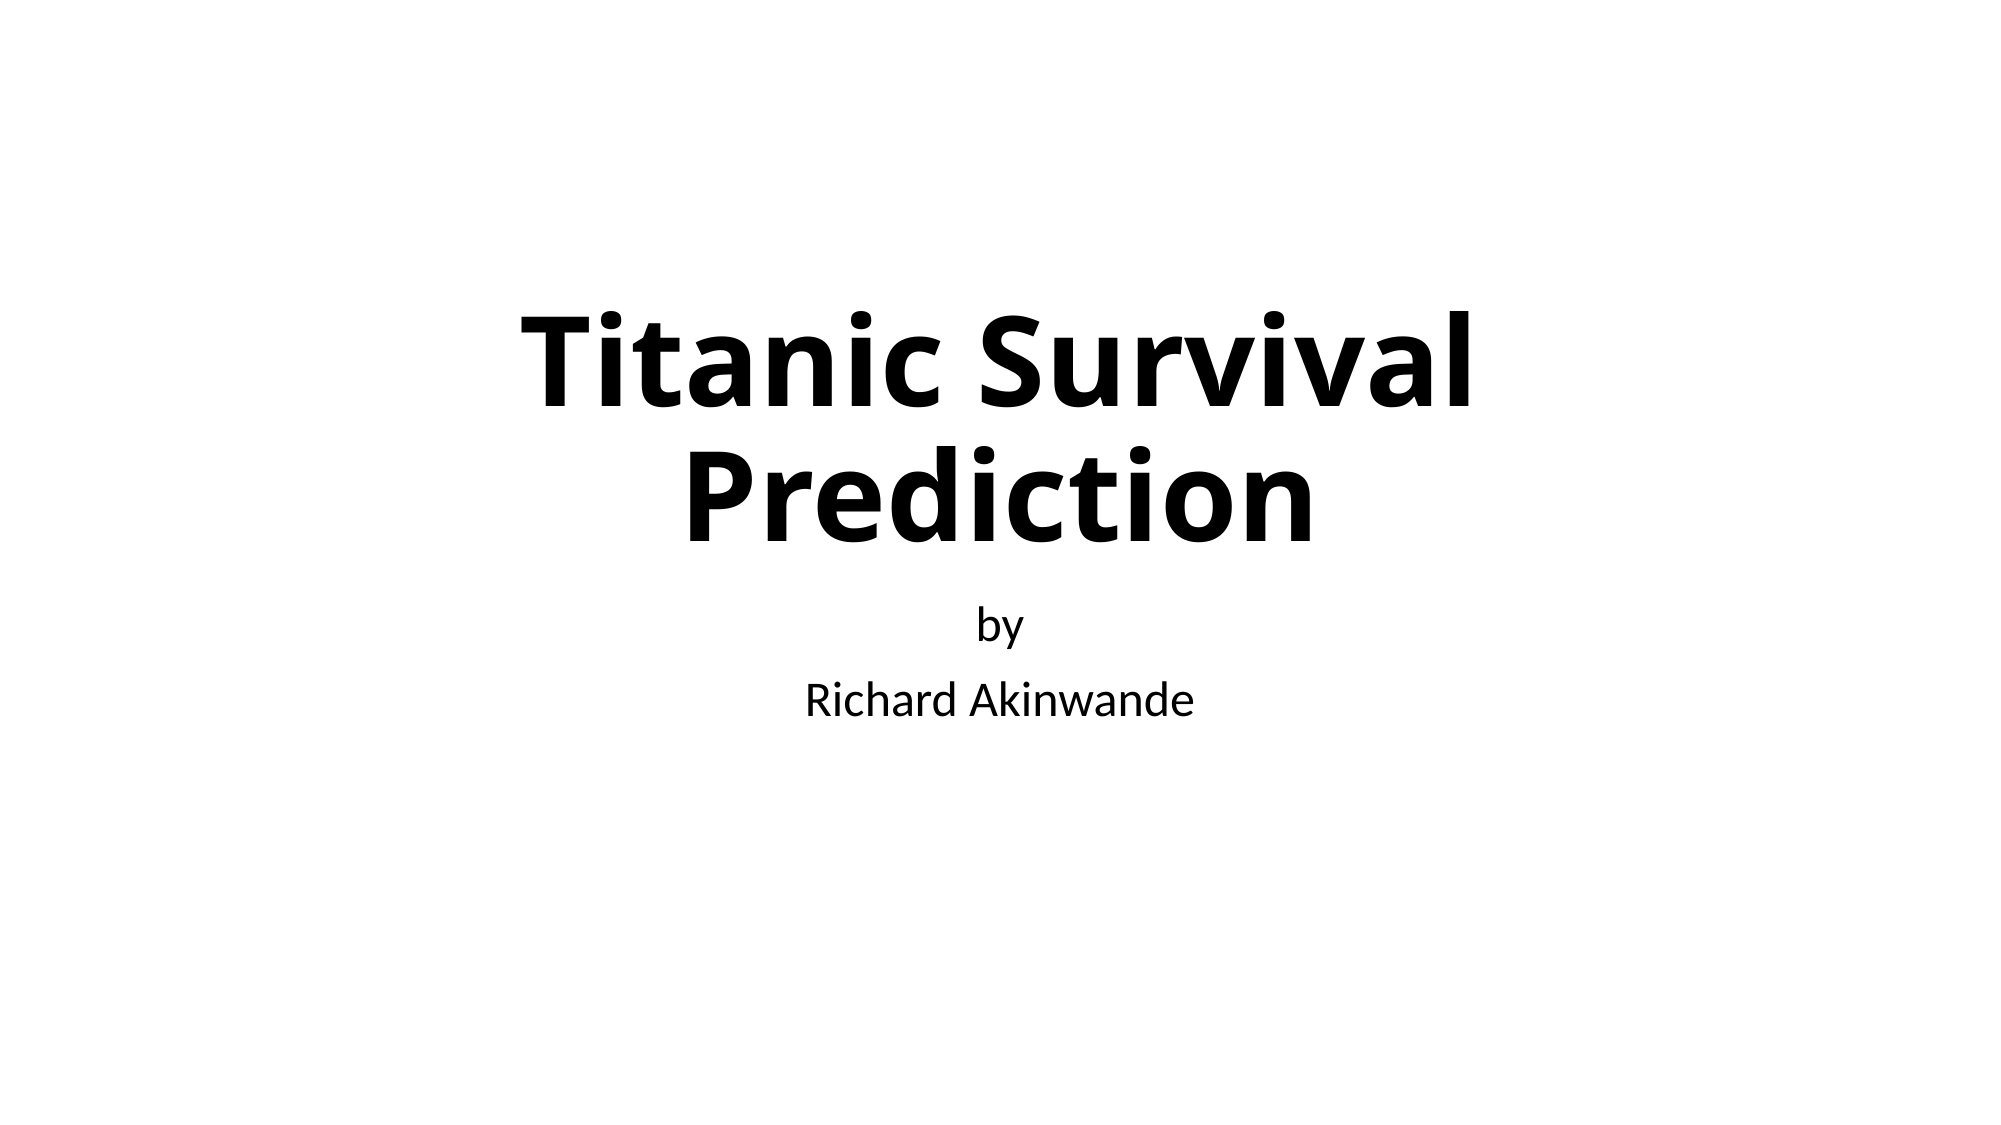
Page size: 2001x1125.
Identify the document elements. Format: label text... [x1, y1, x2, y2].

title Titanic Survival Prediction [249, 184, 1750, 576]
subtitle by Richard Akinwande [249, 590, 1750, 863]
